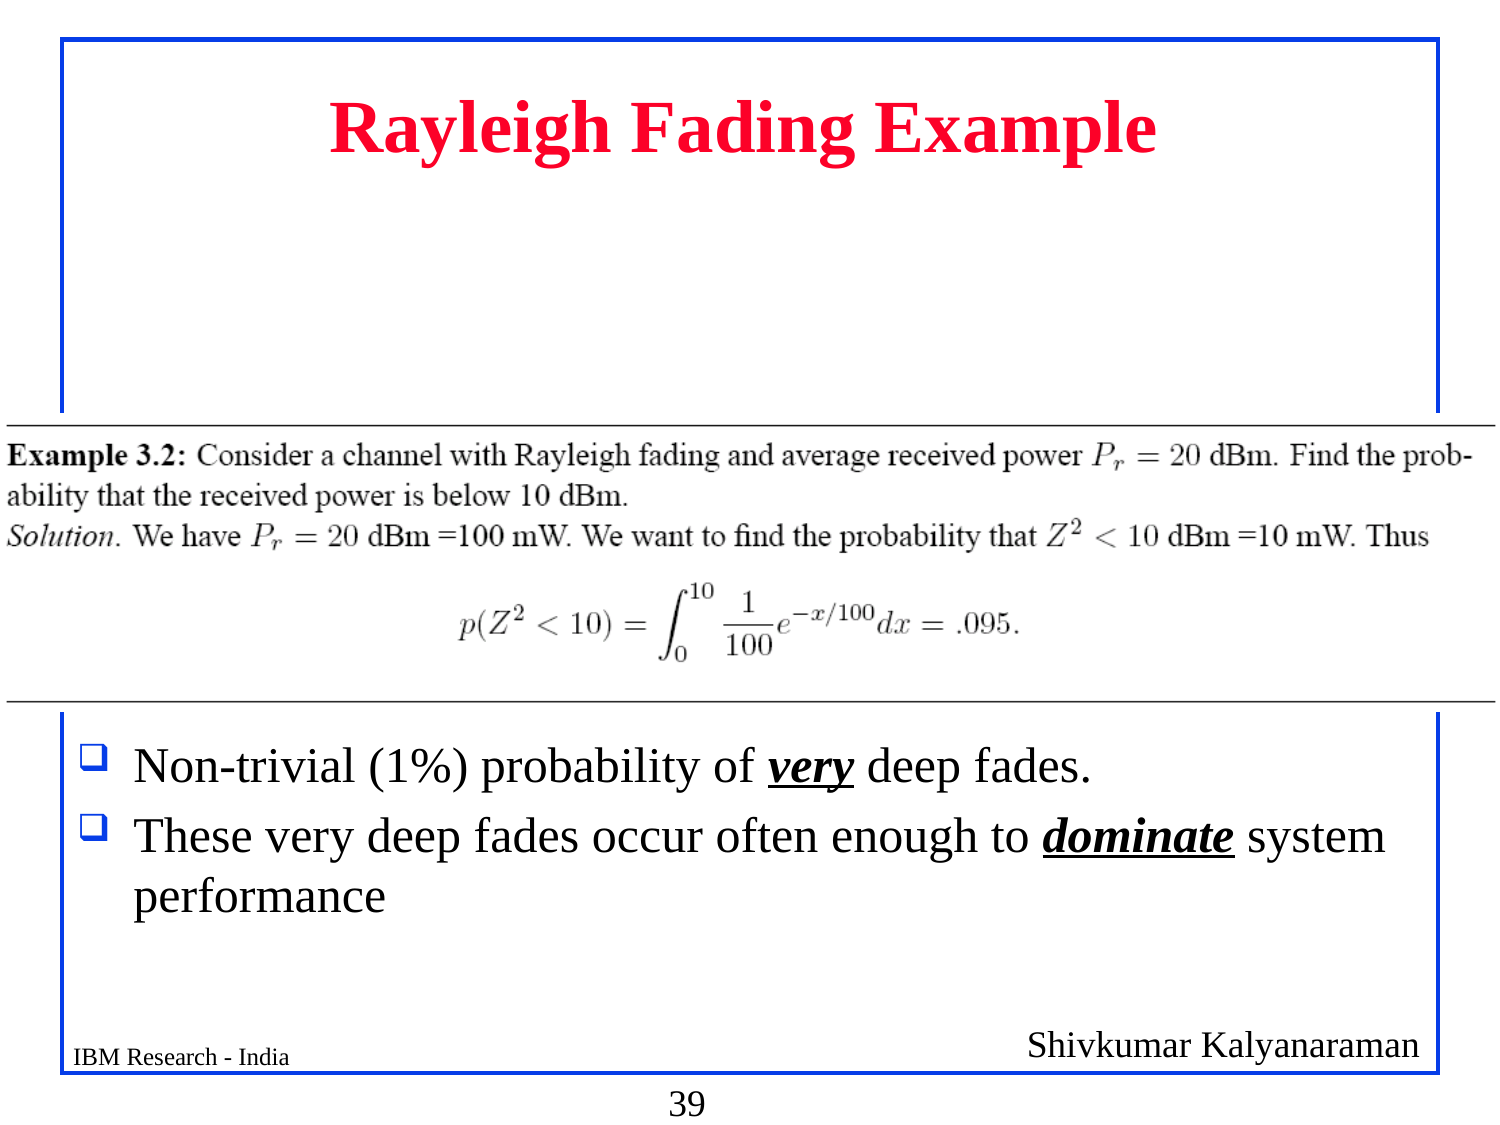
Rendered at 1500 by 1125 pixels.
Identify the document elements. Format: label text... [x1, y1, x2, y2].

picture [0, 413, 1500, 712]
title Rayleigh Fading Example [61, 36, 1426, 176]
list Non-trivial (1%) probability of very deep fades. These very deep fades occur often enough to dominate system performance [61, 724, 1426, 1003]
